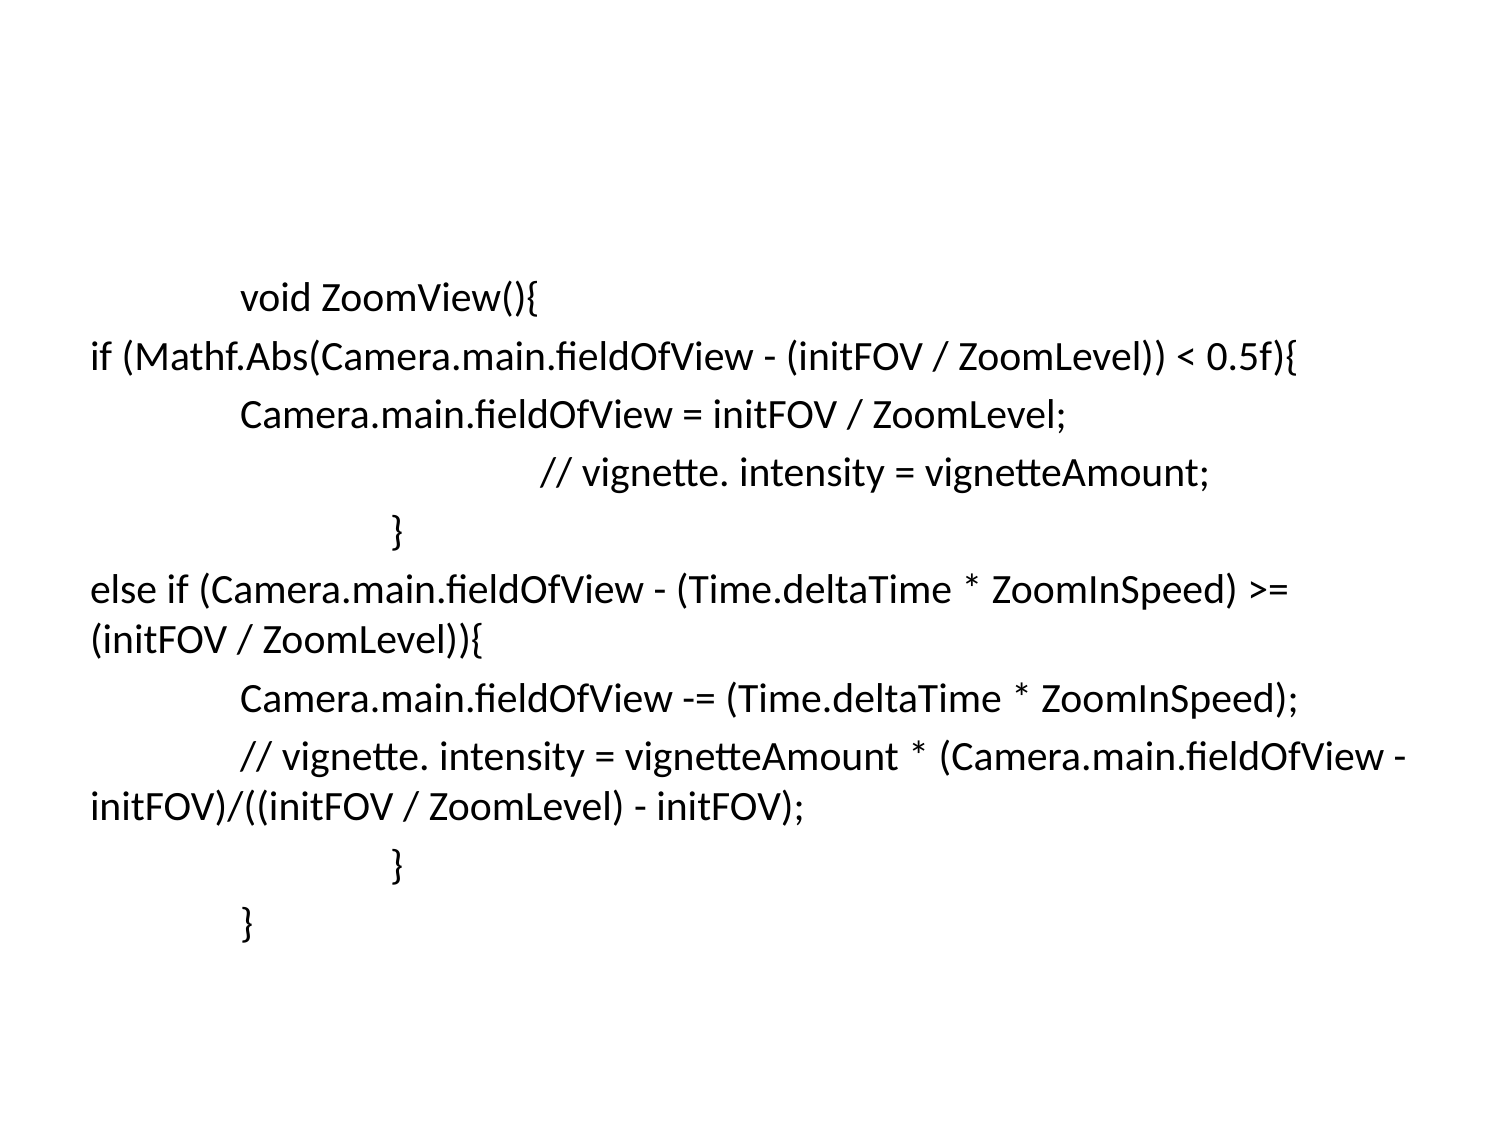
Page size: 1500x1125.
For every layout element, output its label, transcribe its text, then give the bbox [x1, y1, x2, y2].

list void ZoomView(){ if (Mathf.Abs(Camera.main.fieldOfView - (initFOV / ZoomLevel)) < 0.5f){ Camera.main.fieldOfView = initFOV / ZoomLevel; // vignette. intensity = vignetteAmount; } else if (Camera.main.fieldOfView - (Time.deltaTime * ZoomInSpeed) >= (initFOV / ZoomLevel)){ Camera.main.fieldOfView -= (Time.deltaTime * ZoomInSpeed); // vignette. intensity = vignetteAmount * (Camera.main.fieldOfView - initFOV)/((initFOV / ZoomLevel) - initFOV); } } [75, 262, 1425, 1005]
